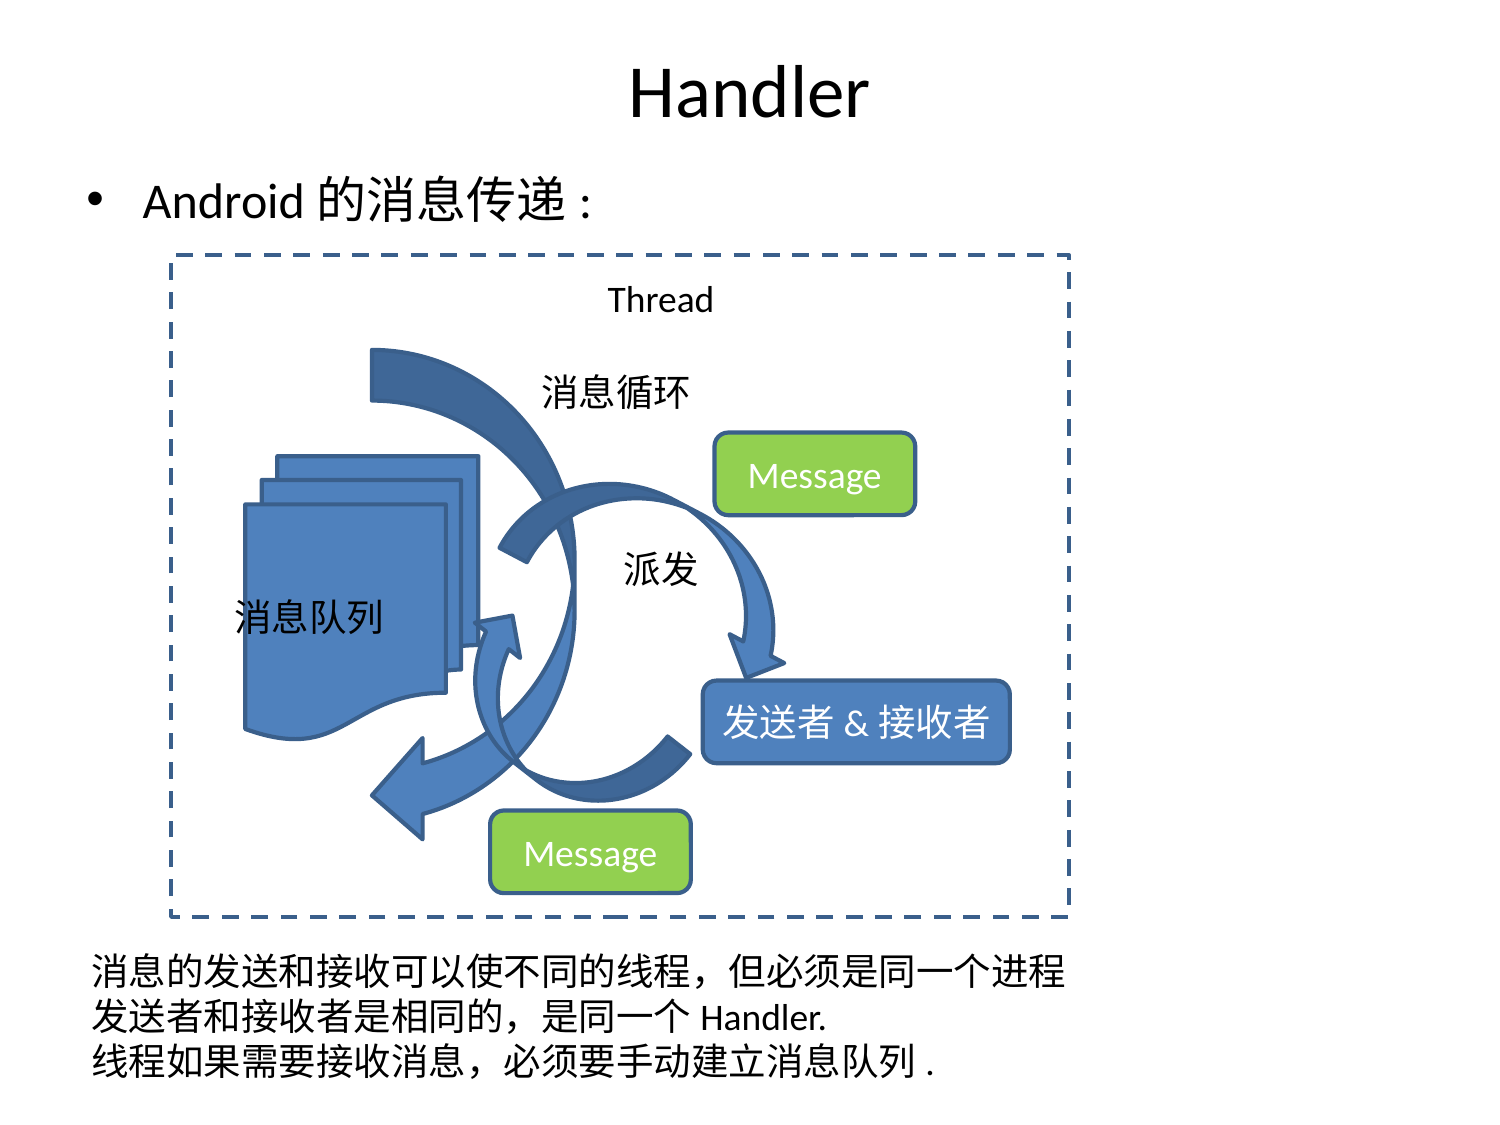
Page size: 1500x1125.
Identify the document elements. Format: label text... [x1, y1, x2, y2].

text_box 消息的发送和接收可以使不同的线程，但必须是同一个进程 发送者和接收者是相同的，是同一个Handler. 线程如果需要接收消息，必须要手动建立消息队列. [76, 940, 1436, 1091]
subtitle Android的消息传递: [71, 160, 1376, 1024]
text_box [497, 481, 787, 680]
text_box [472, 613, 693, 803]
text_box [169, 253, 1071, 919]
text_box Thread [430, 267, 892, 327]
title Handler [112, 14, 1388, 161]
text_box Message [488, 808, 693, 896]
